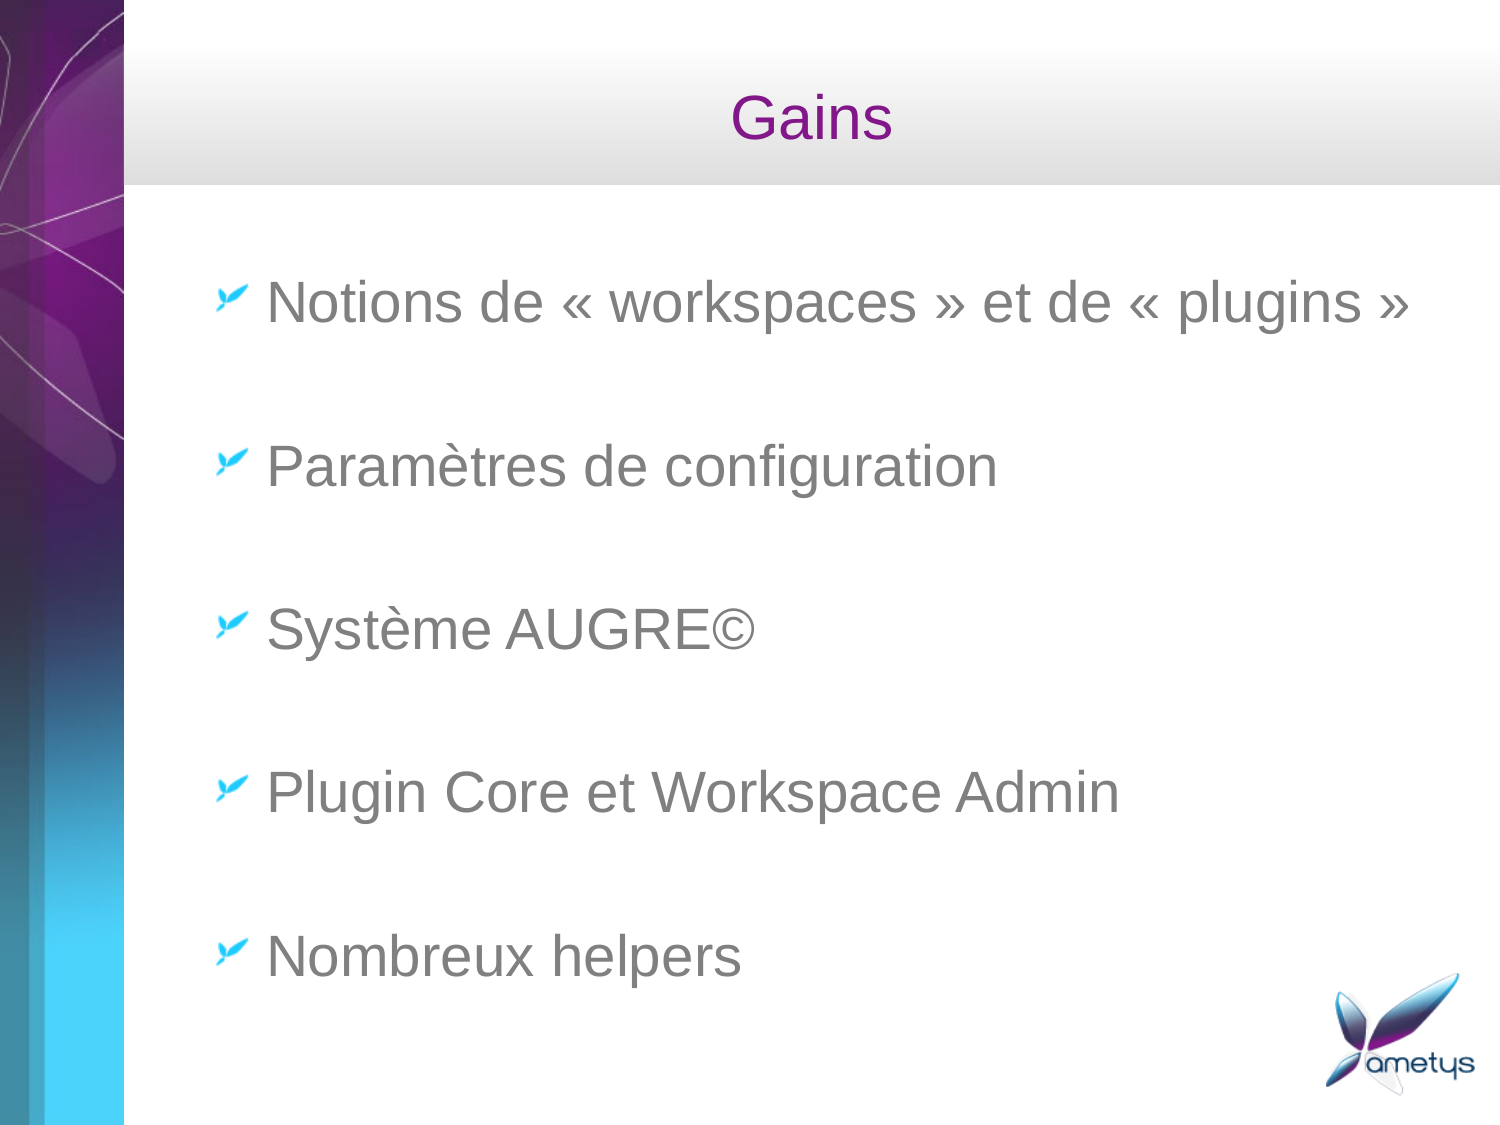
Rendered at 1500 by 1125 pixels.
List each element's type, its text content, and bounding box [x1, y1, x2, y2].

title Gains [123, 44, 1500, 185]
picture [209, 769, 253, 810]
list Notions de « workspaces » et de « plugins » Paramètres de configuration Système AUGRE© Plugin Core et Workspace Admin Nombreux helpers [194, 256, 1448, 1000]
picture [209, 442, 253, 484]
picture [209, 278, 253, 320]
picture [209, 605, 253, 647]
picture [0, 0, 124, 1125]
picture [1316, 967, 1484, 1106]
picture [209, 932, 253, 974]
